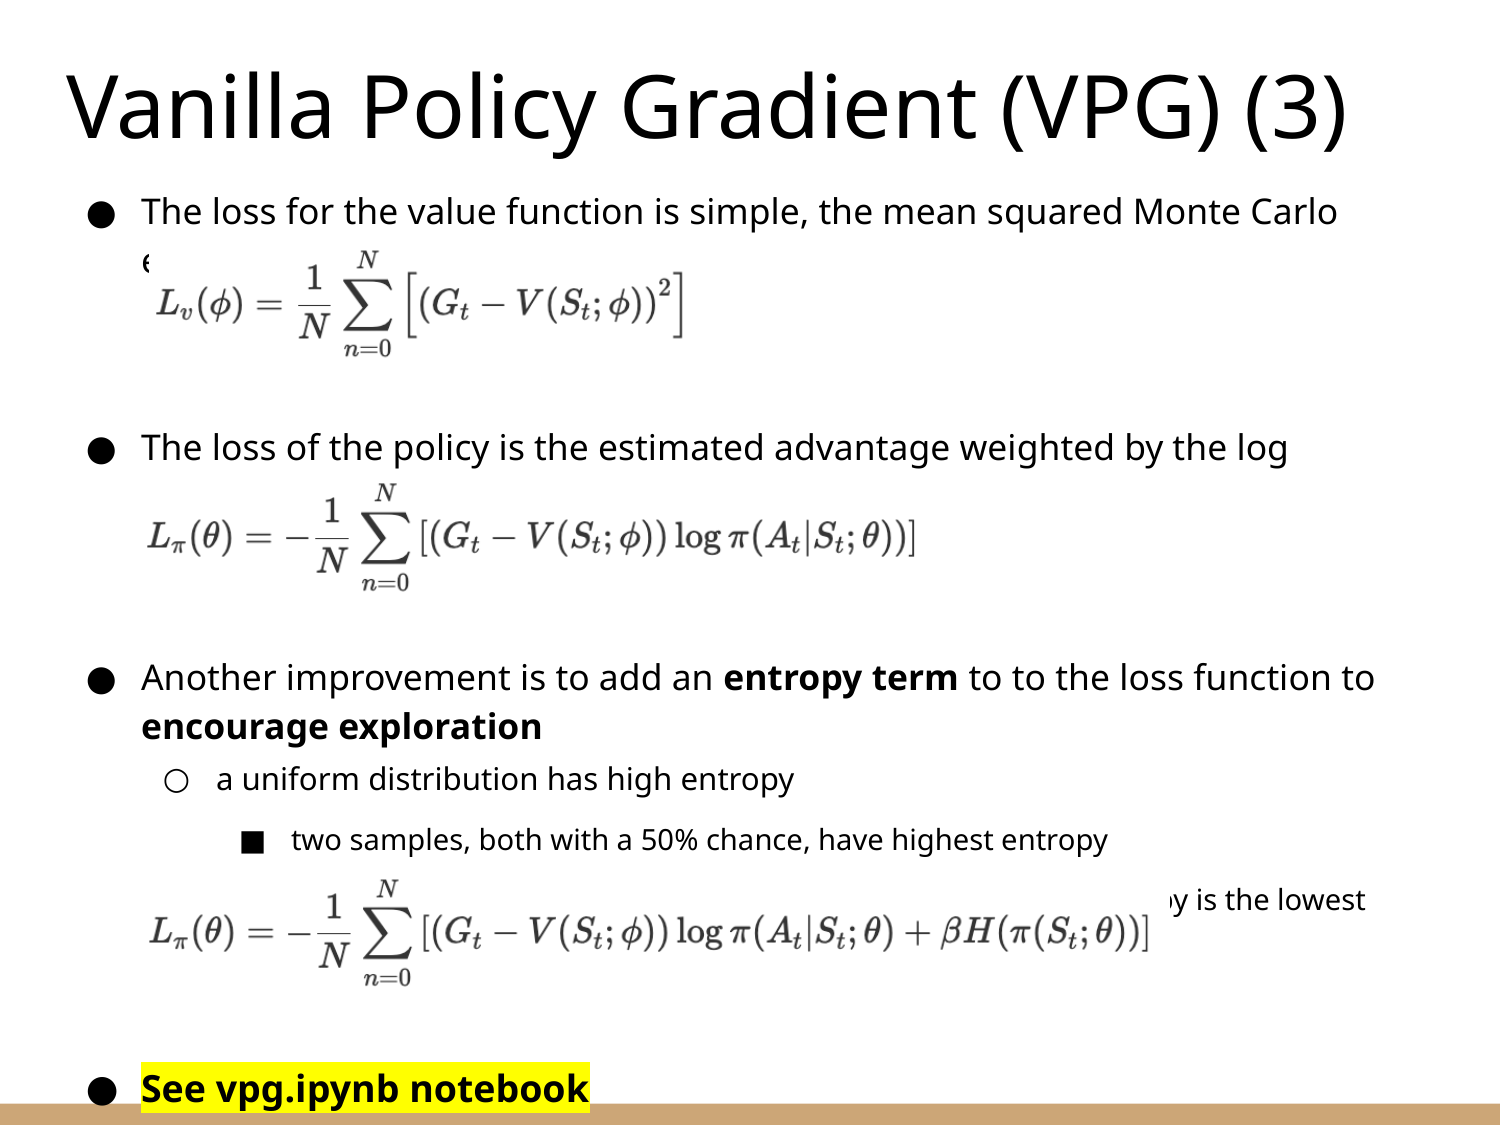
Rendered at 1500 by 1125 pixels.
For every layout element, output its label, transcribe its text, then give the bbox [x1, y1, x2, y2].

title Vanilla Policy Gradient (VPG) (3) [51, 69, 1449, 167]
picture [140, 474, 935, 600]
list The loss for the value function is simple, the mean squared Monte Carlo error: The loss of the policy is the estimated advantage weighted by the log probability of the action taken Another improvement is to add an entropy term to to the loss function to encourage exploration a uniform distribution has high entropy two samples, both with a 50% chance, have highest entropy conversely, two samples, one with 100% chance, then the entropy is the lowest See vpg.ipynb notebook [51, 167, 1449, 1056]
picture [140, 868, 1170, 994]
picture [148, 237, 700, 372]
